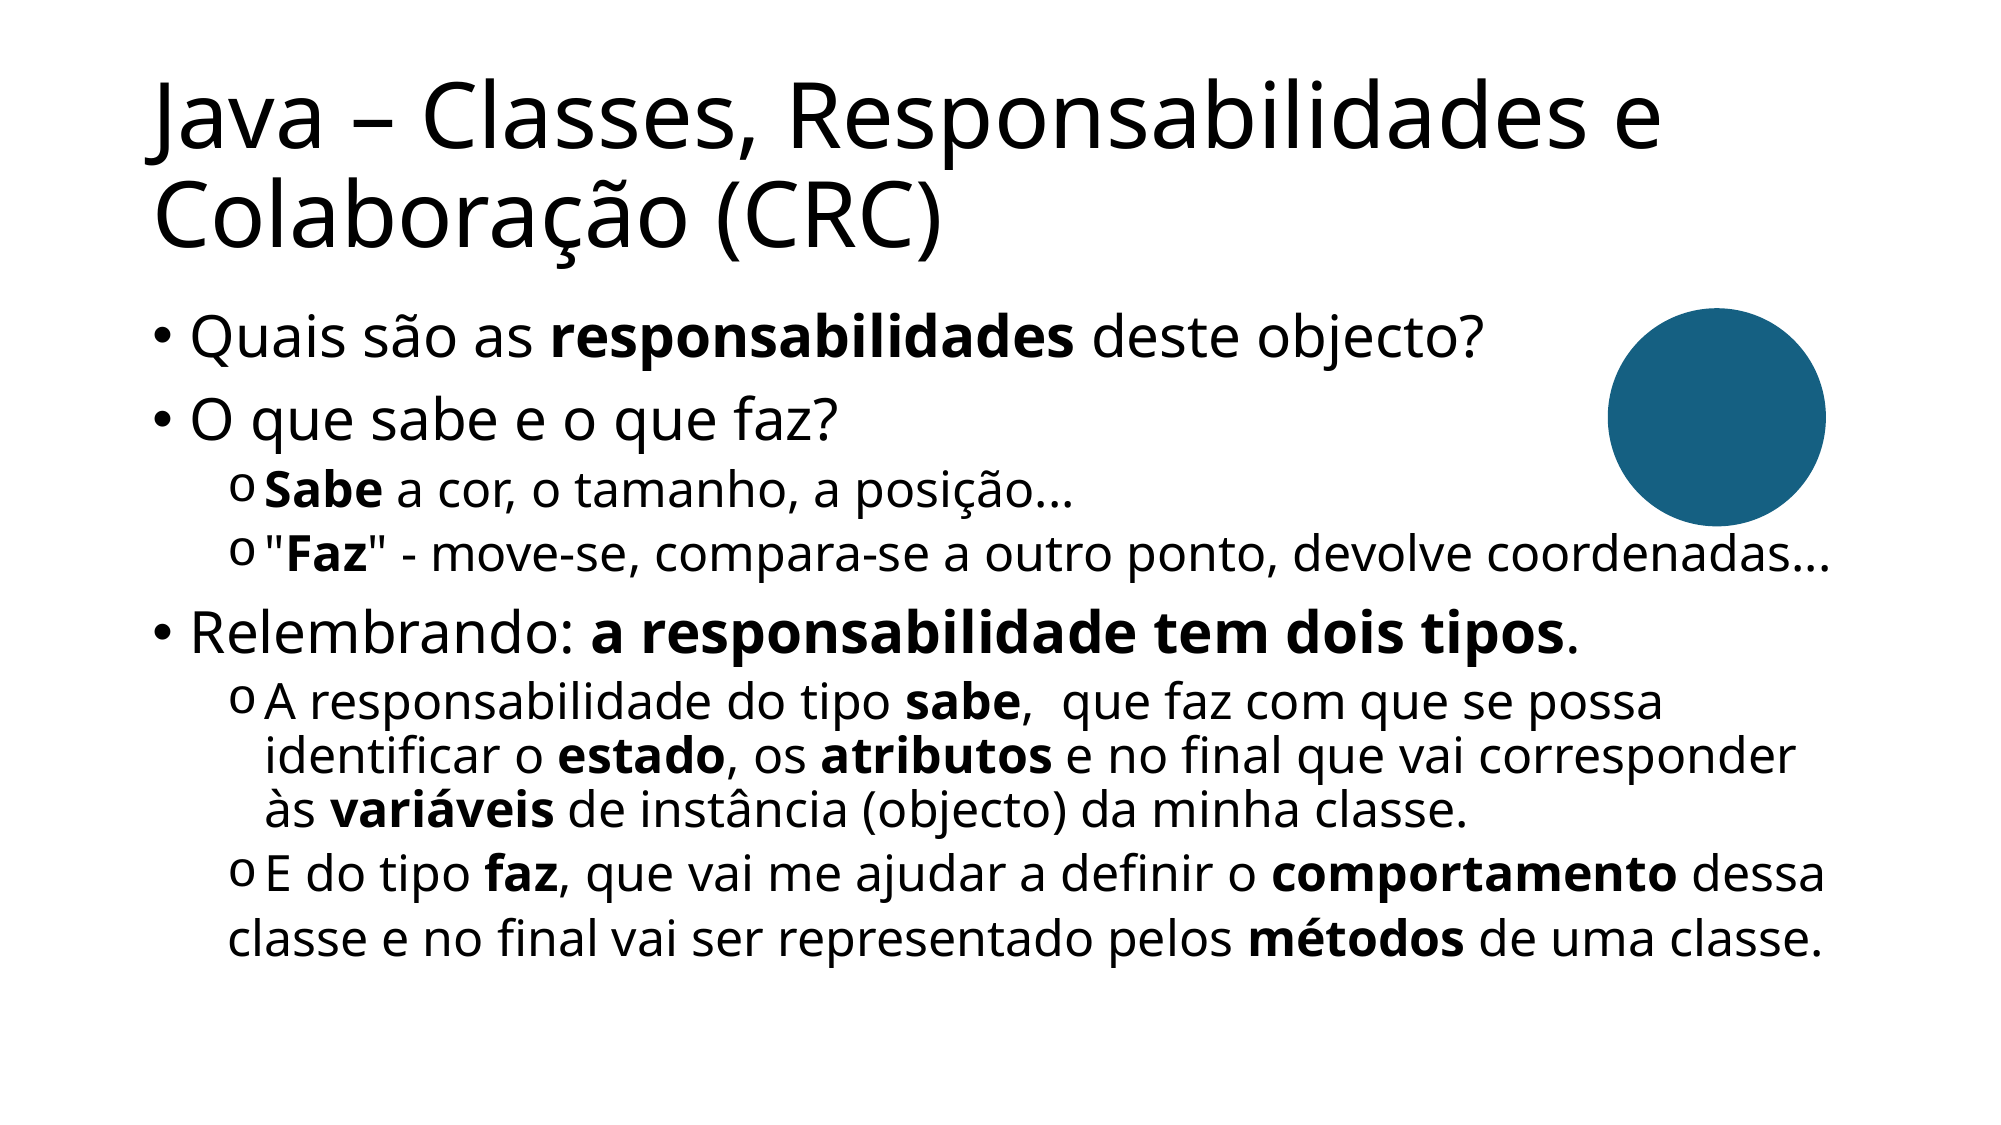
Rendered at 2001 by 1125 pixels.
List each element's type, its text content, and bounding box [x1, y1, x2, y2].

list Quais são as responsabilidades deste objecto? O que sabe e o que faz? Sabe a cor, o tamanho, a posição... "Faz" - move-se, compara-se a outro ponto, devolve coordenadas... Relembrando: a responsabilidade tem dois tipos. A responsabilidade do tipo sabe, que faz com que se possa identificar o estado, os atributos e no final que vai corresponder às variáveis de instância (objecto) da minha classe. E do tipo faz, que vai me ajudar a definir o comportamento dessa classe e no final vai ser representado pelos métodos de uma classe. [137, 299, 1863, 1014]
title Java – Classes, Responsabilidades e Colaboração (CRC) [137, 59, 1863, 278]
text_box [1606, 306, 1828, 528]
